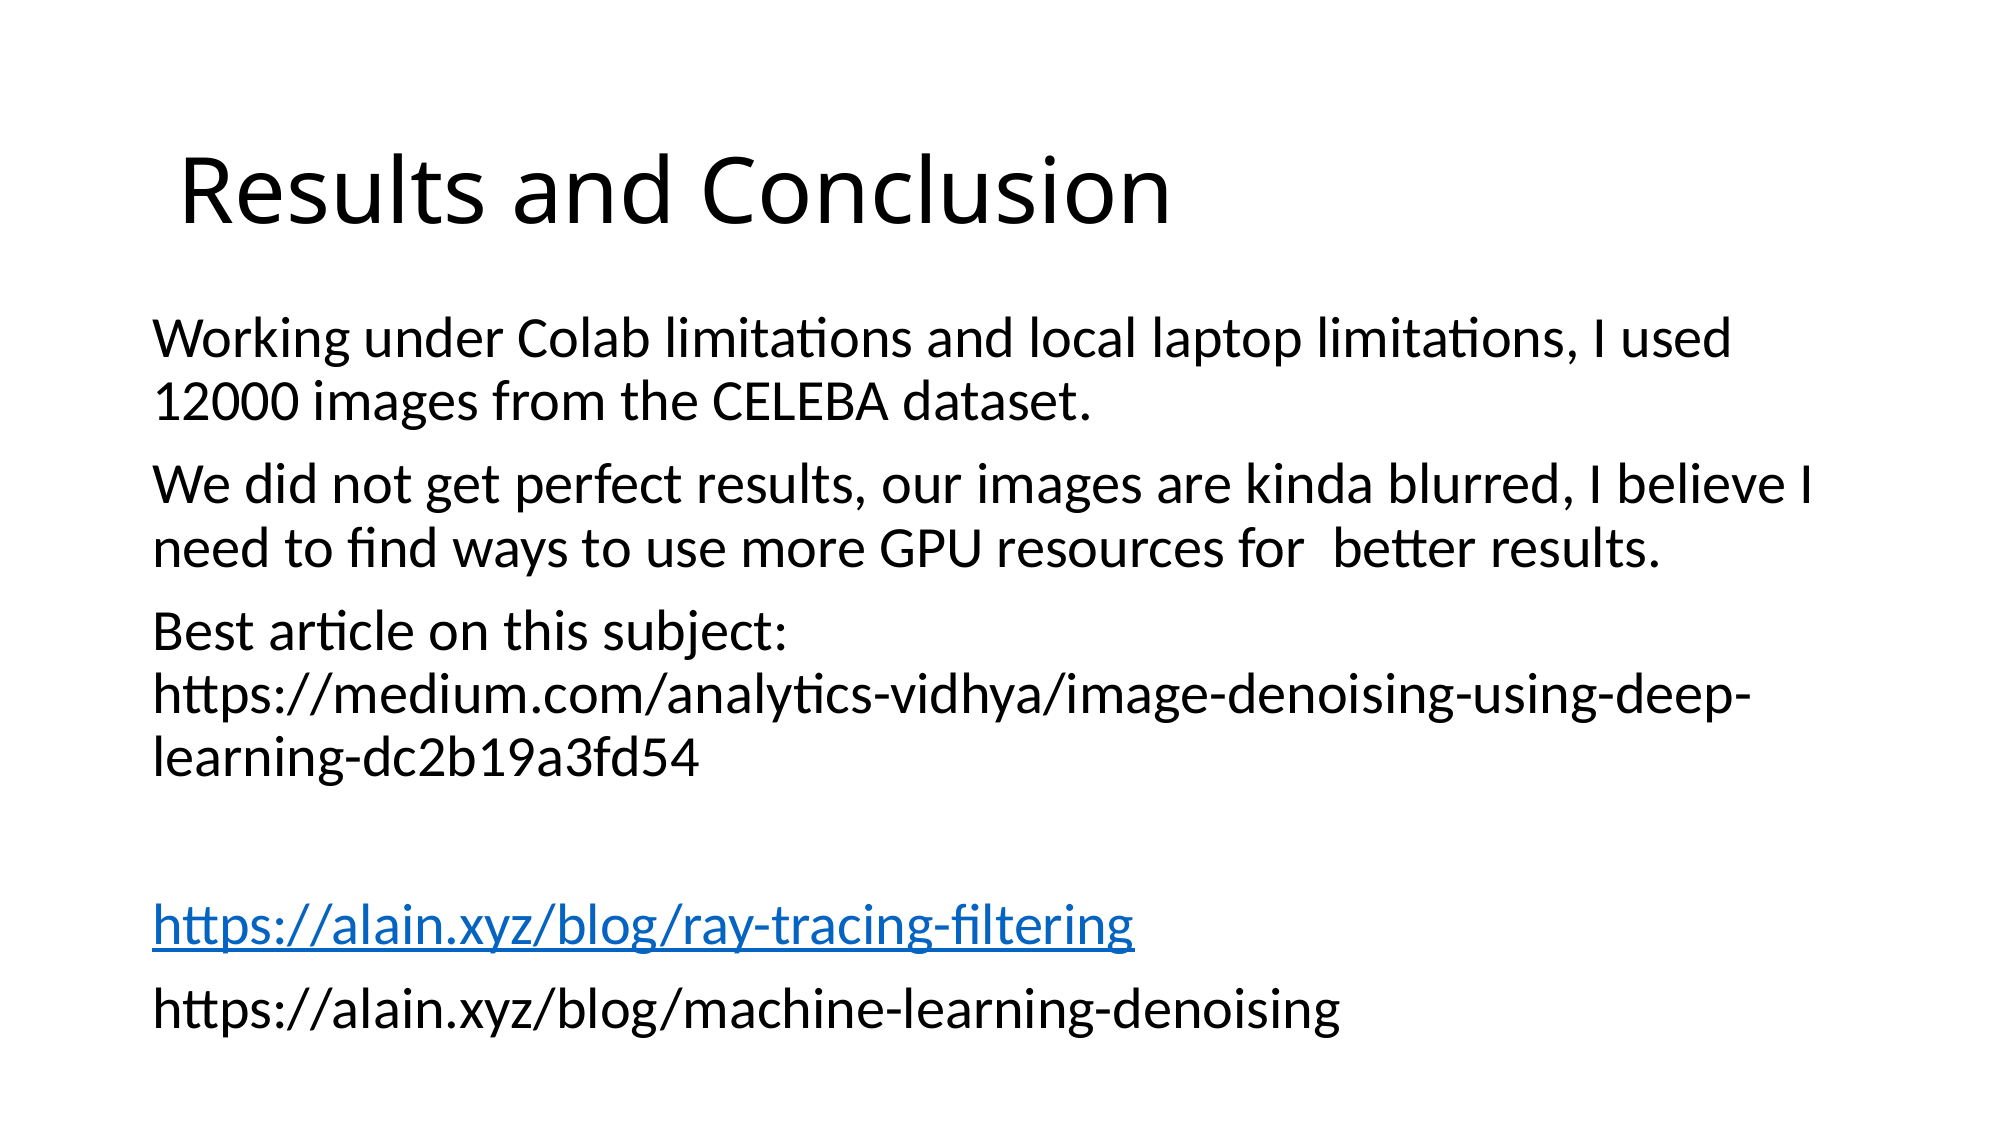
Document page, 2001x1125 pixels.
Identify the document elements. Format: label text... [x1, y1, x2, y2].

title [137, 59, 1863, 278]
list Working under Colab limitations and local laptop limitations, I used 12000 images from the CELEBA dataset. We did not get perfect results, our images are kinda blurred, I believe I need to find ways to use more GPU resources for better results. Best article on this subject: https://medium.com/analytics-vidhya/image-denoising-using-deep-learning-dc2b19a3fd54 https://alain.xyz/blog/ray-tracing-filtering https://alain.xyz/blog/machine-learning-denoising [137, 299, 1863, 1014]
text_box Results and Conclusion [162, 84, 1888, 303]
